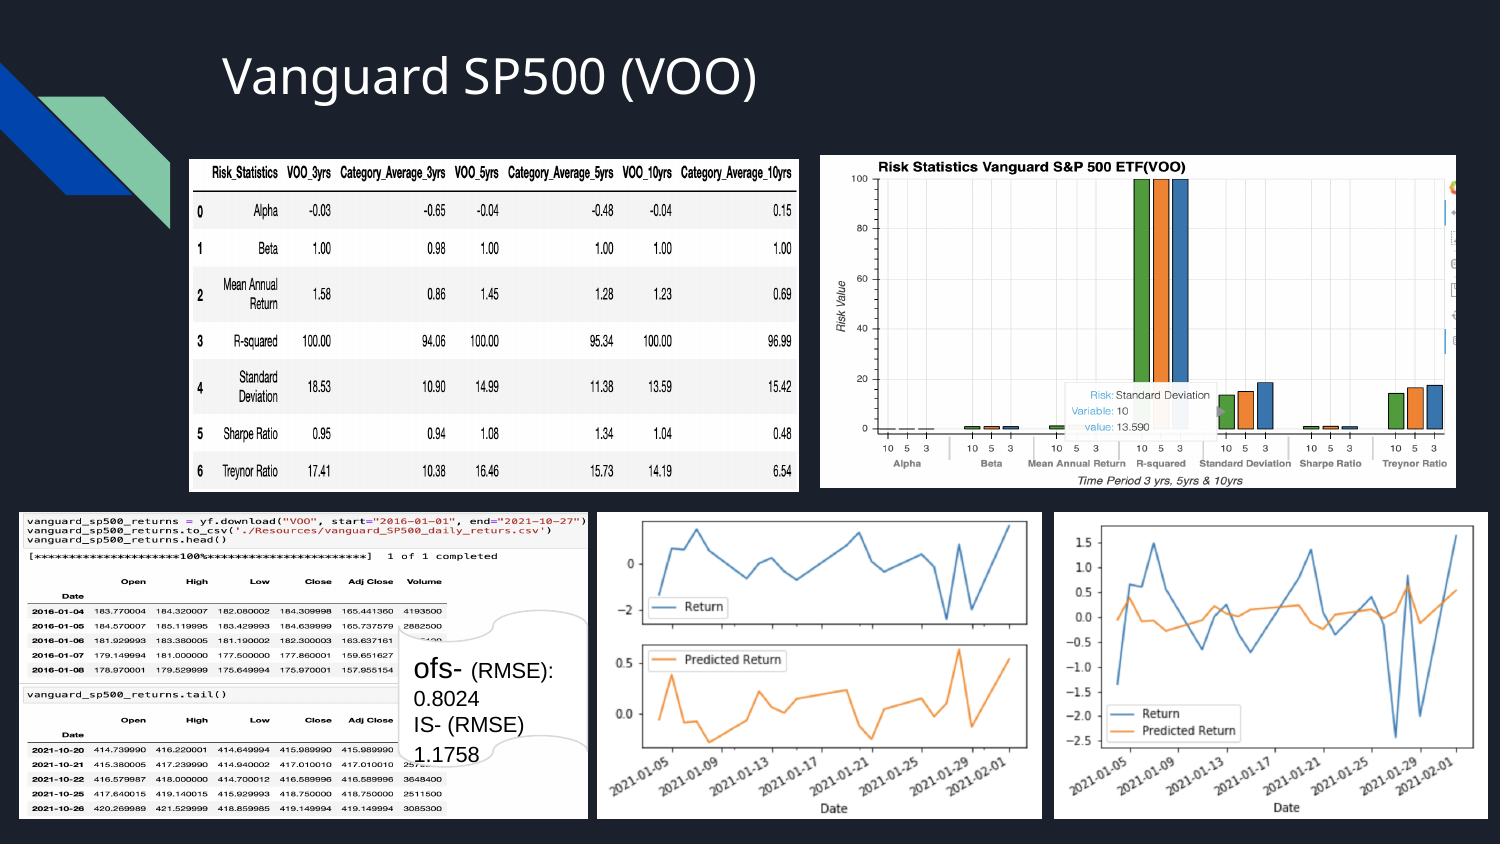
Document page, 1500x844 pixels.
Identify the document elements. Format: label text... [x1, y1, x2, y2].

picture [596, 512, 1042, 819]
picture [19, 512, 588, 819]
picture [1053, 512, 1489, 819]
picture [820, 155, 1456, 489]
title Vanguard SP500 (VOO) [207, 29, 1195, 115]
picture [189, 159, 799, 493]
